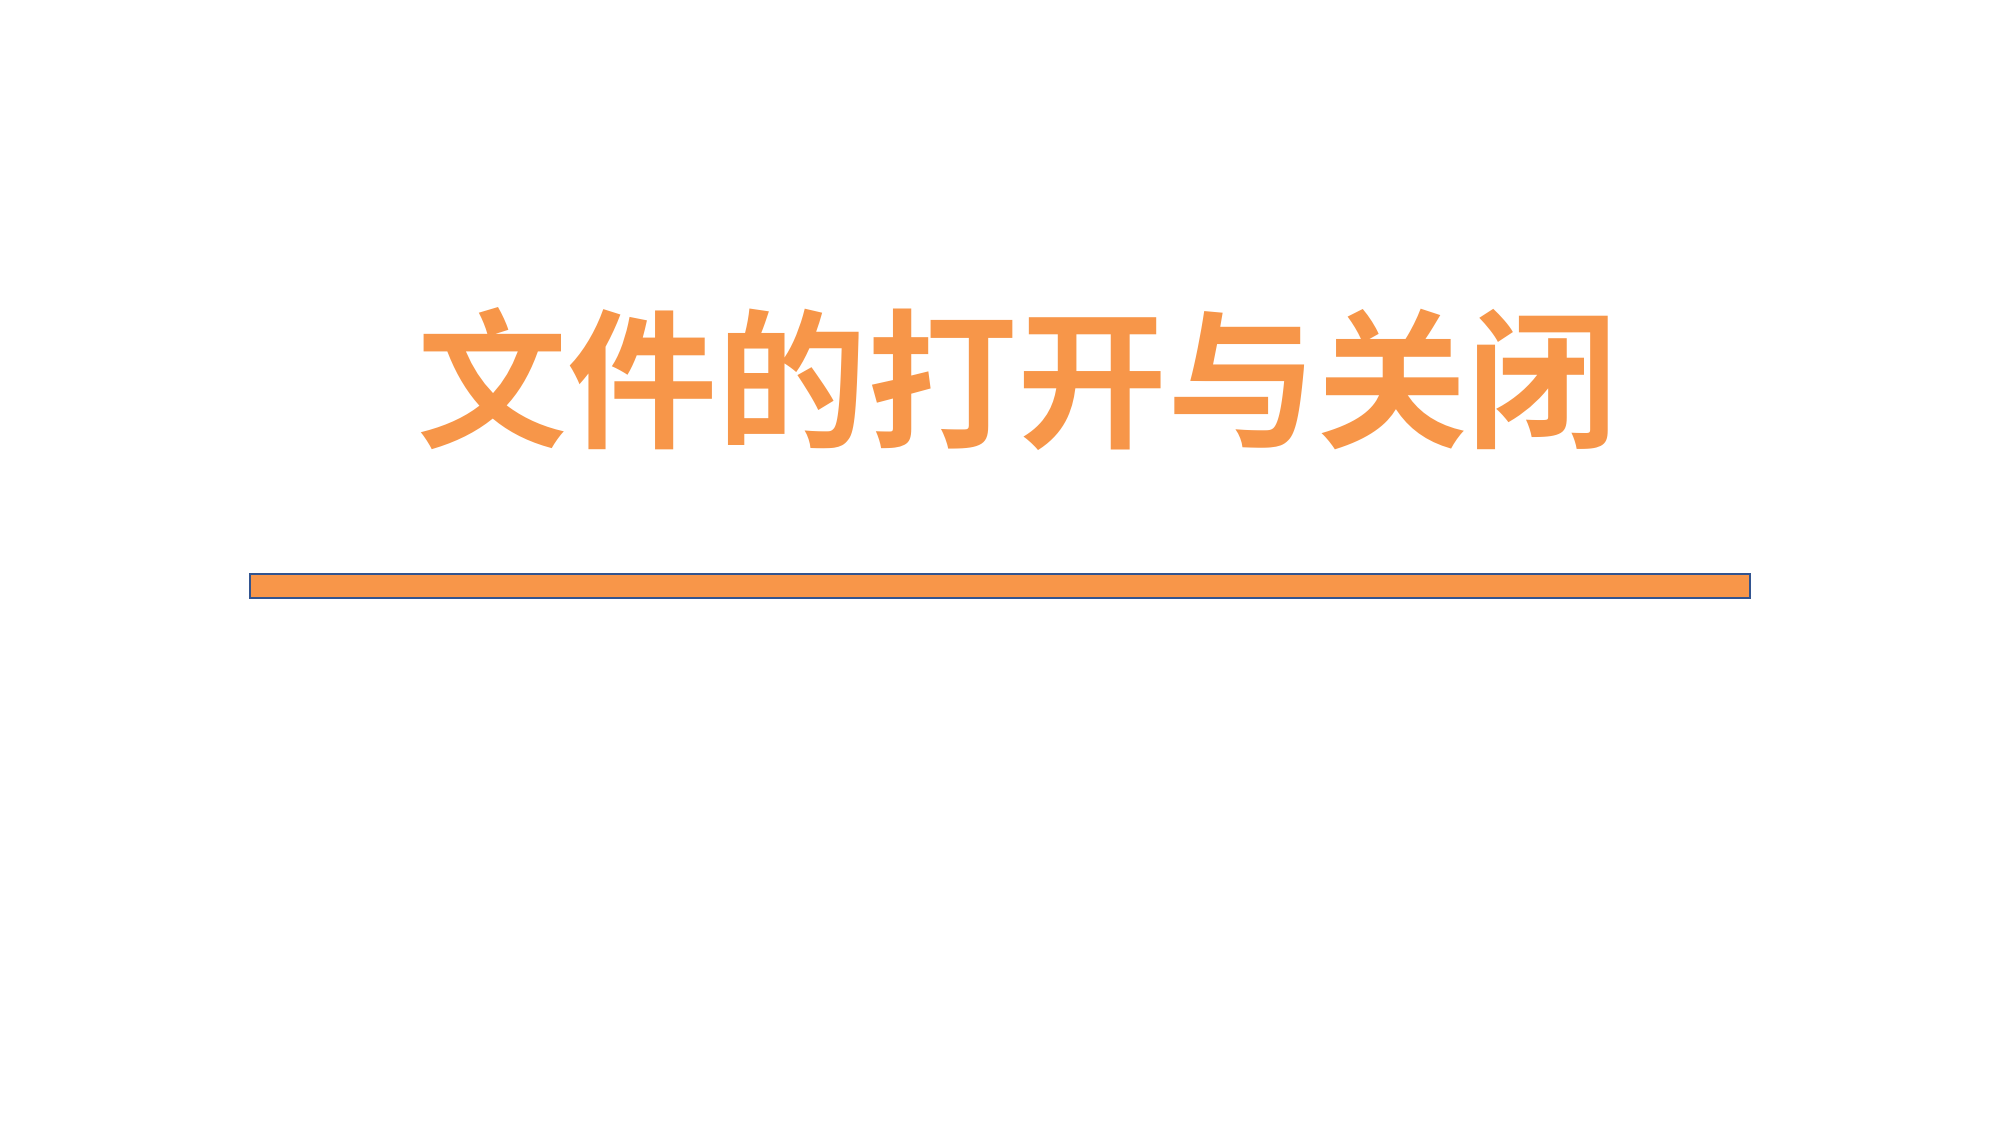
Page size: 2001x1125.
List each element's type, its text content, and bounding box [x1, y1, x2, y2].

text_box 文件的打开与关闭 [402, 278, 1633, 474]
text_box [249, 573, 1751, 599]
